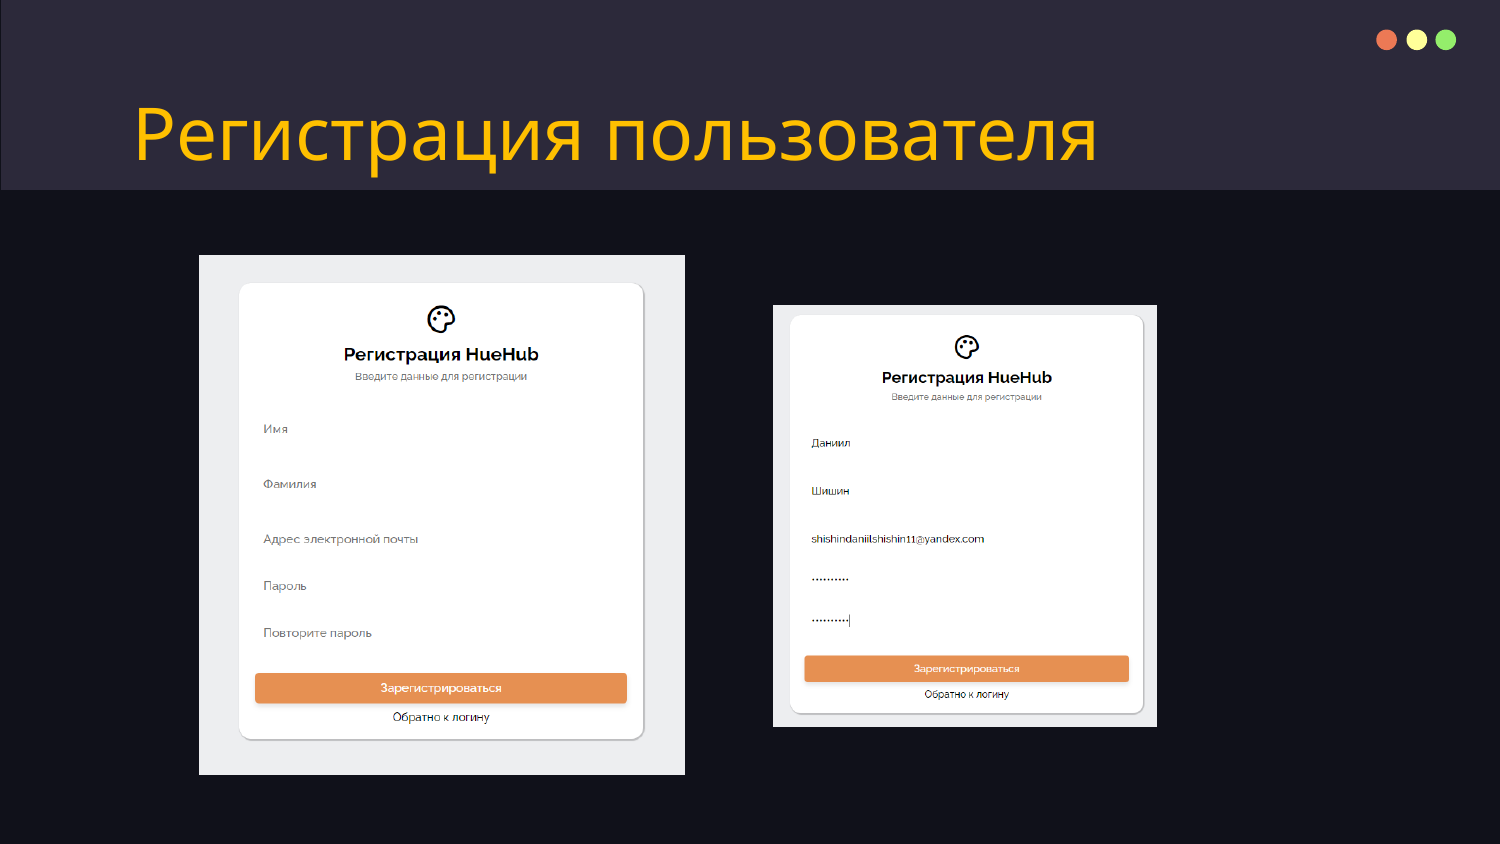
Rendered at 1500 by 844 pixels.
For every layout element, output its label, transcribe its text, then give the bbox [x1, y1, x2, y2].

picture [198, 254, 685, 775]
title Регистрация пользователя [116, 72, 1382, 167]
picture [772, 304, 1157, 727]
